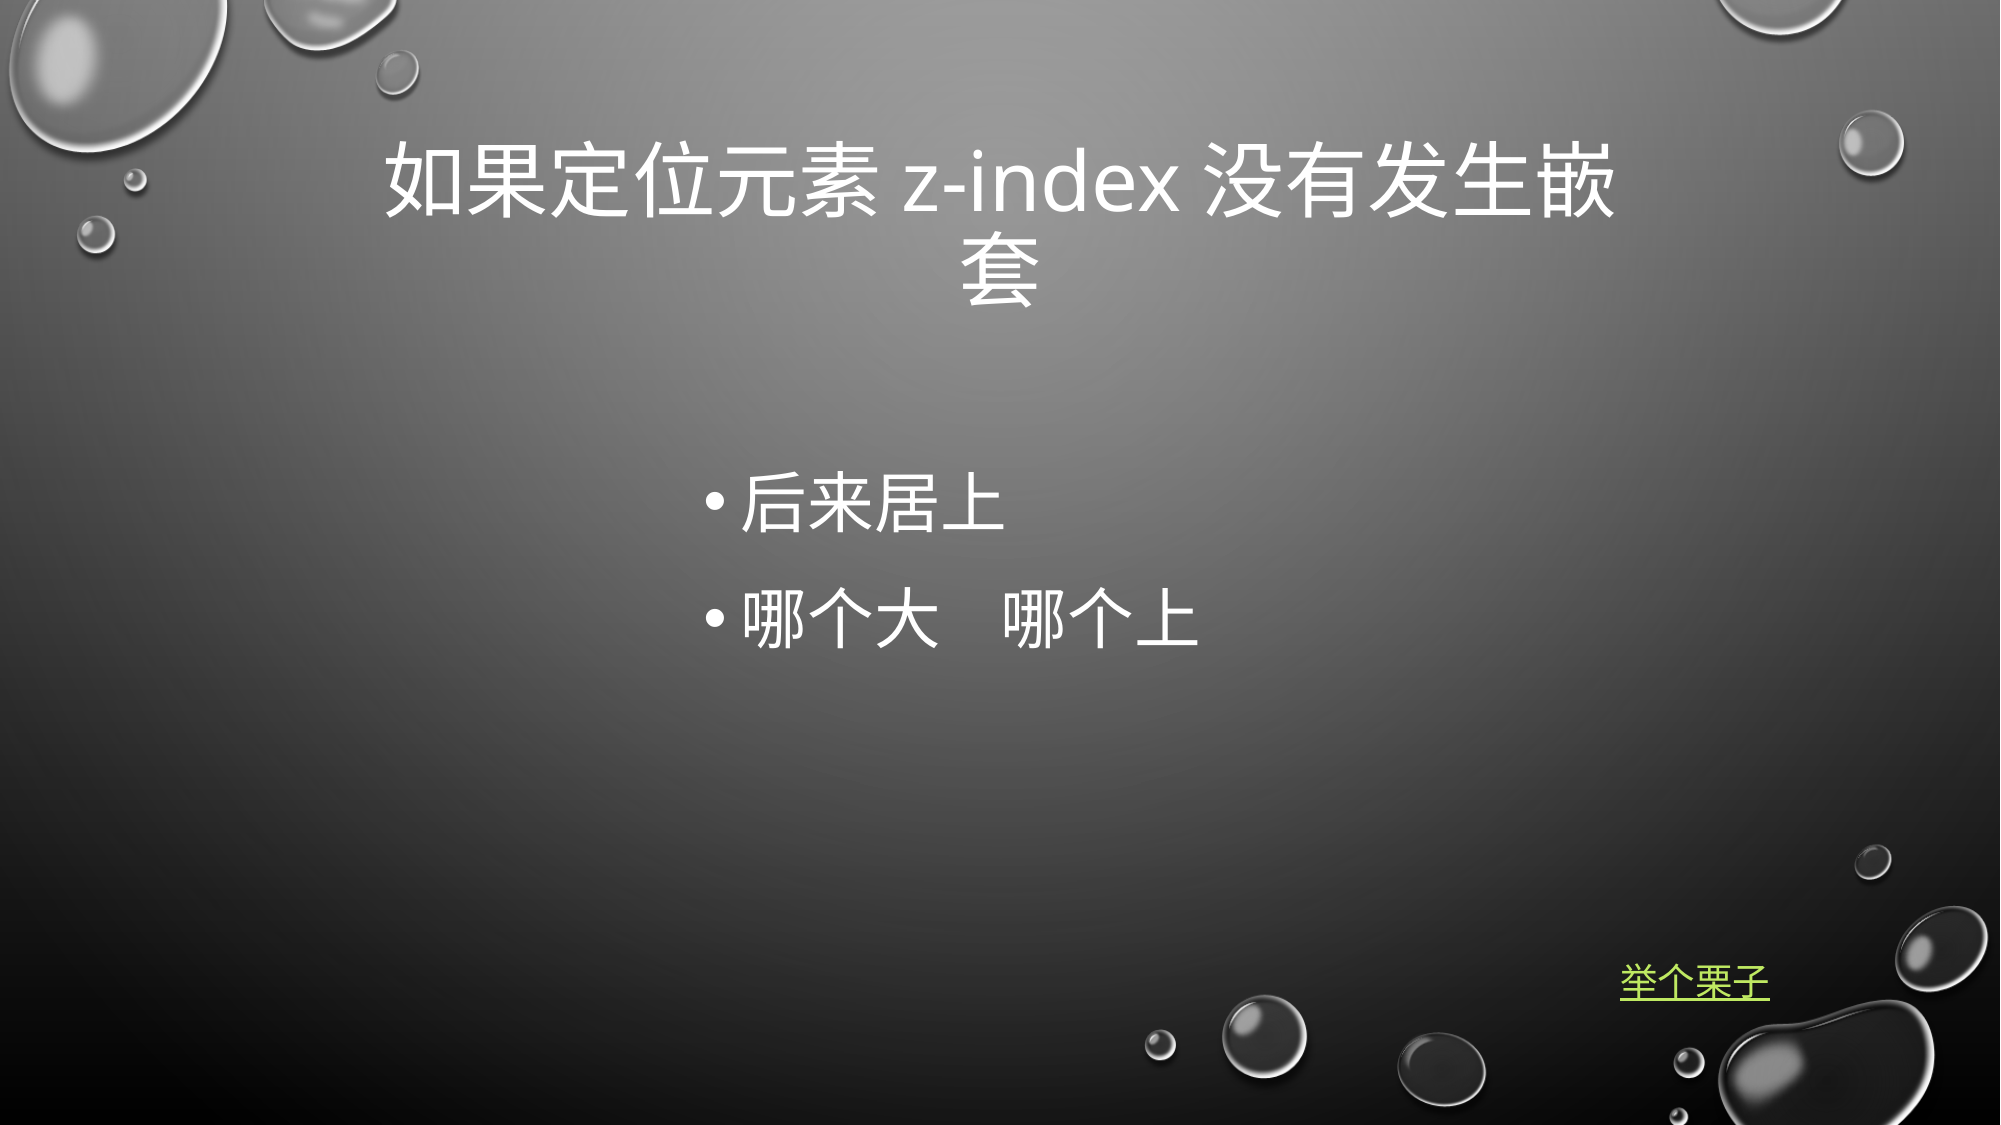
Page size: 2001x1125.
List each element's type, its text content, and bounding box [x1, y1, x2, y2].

text_box 举个栗子 [1605, 950, 1793, 1019]
title 如果定位元素z-index没有发生嵌套 [356, 98, 1644, 361]
list 后来居上 哪个大 哪个上 [688, 437, 1312, 688]
picture [0, 0, 2000, 1125]
